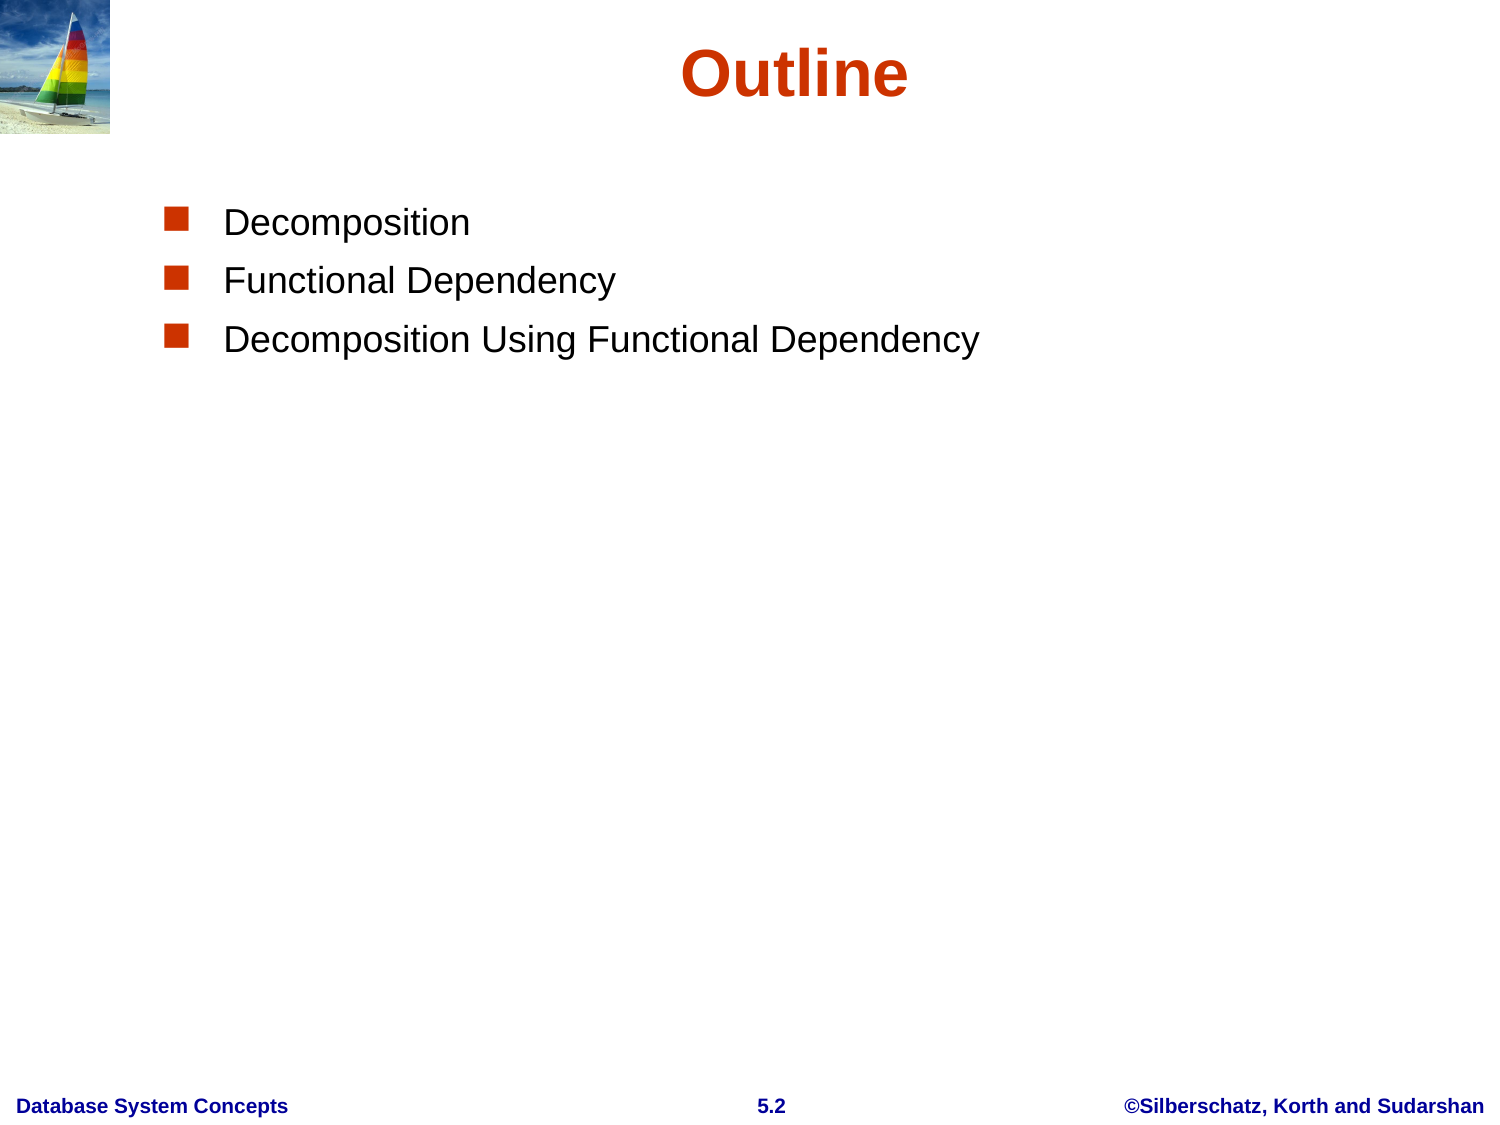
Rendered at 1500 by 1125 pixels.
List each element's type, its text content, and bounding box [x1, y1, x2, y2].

list Decomposition Functional Dependency Decomposition Using Functional Dependency [152, 190, 1440, 991]
title Outline [132, 16, 1459, 118]
picture [0, 0, 110, 134]
